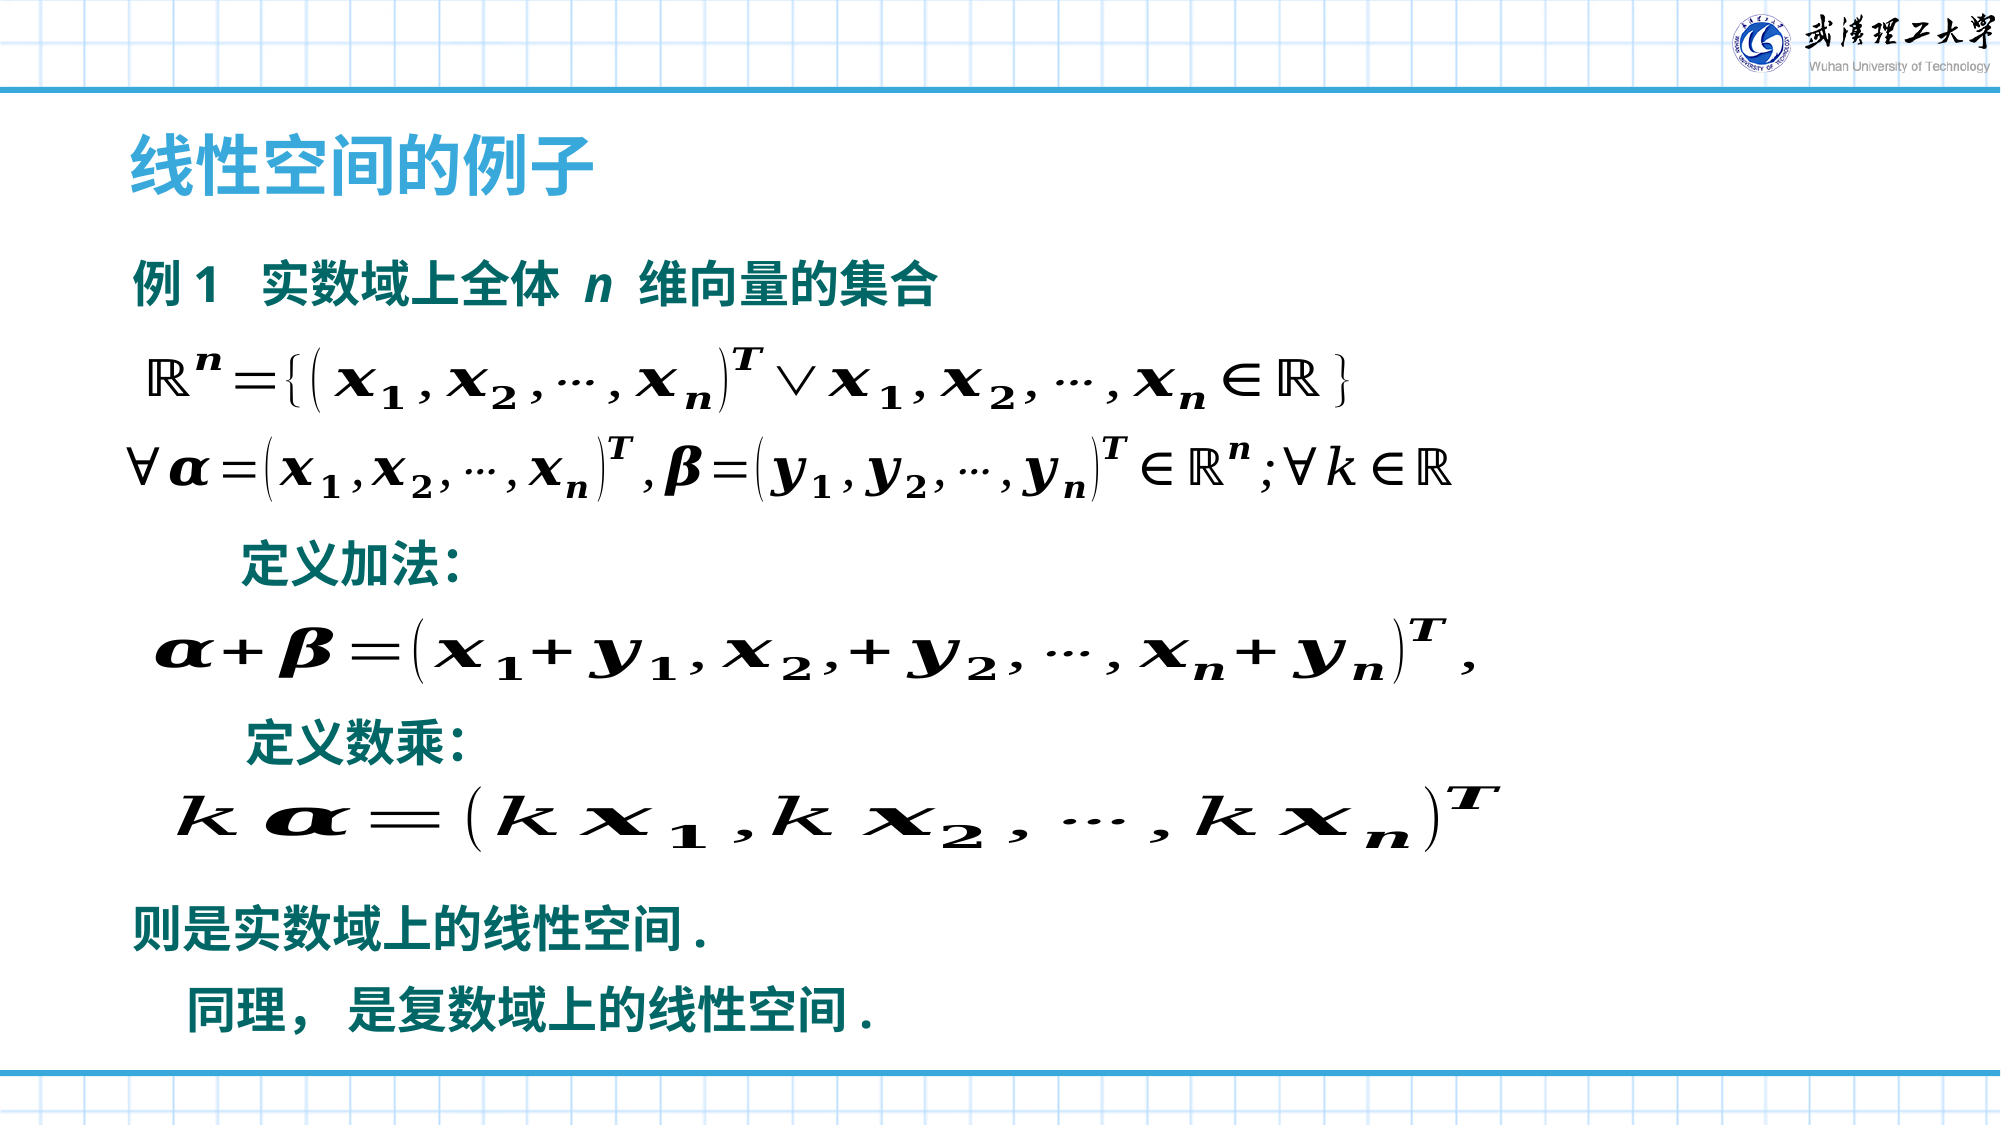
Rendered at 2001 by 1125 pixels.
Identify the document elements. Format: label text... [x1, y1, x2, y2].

list 线性空间的例子 [114, 94, 1162, 213]
text_box 定义数乘： [230, 704, 1359, 779]
text_box 例1 实数域上全体 n 维向量的集合 [117, 245, 1334, 320]
picture [0, 0, 2001, 87]
picture [0, 1077, 2001, 1125]
text_box 定义加法： [225, 524, 1354, 600]
